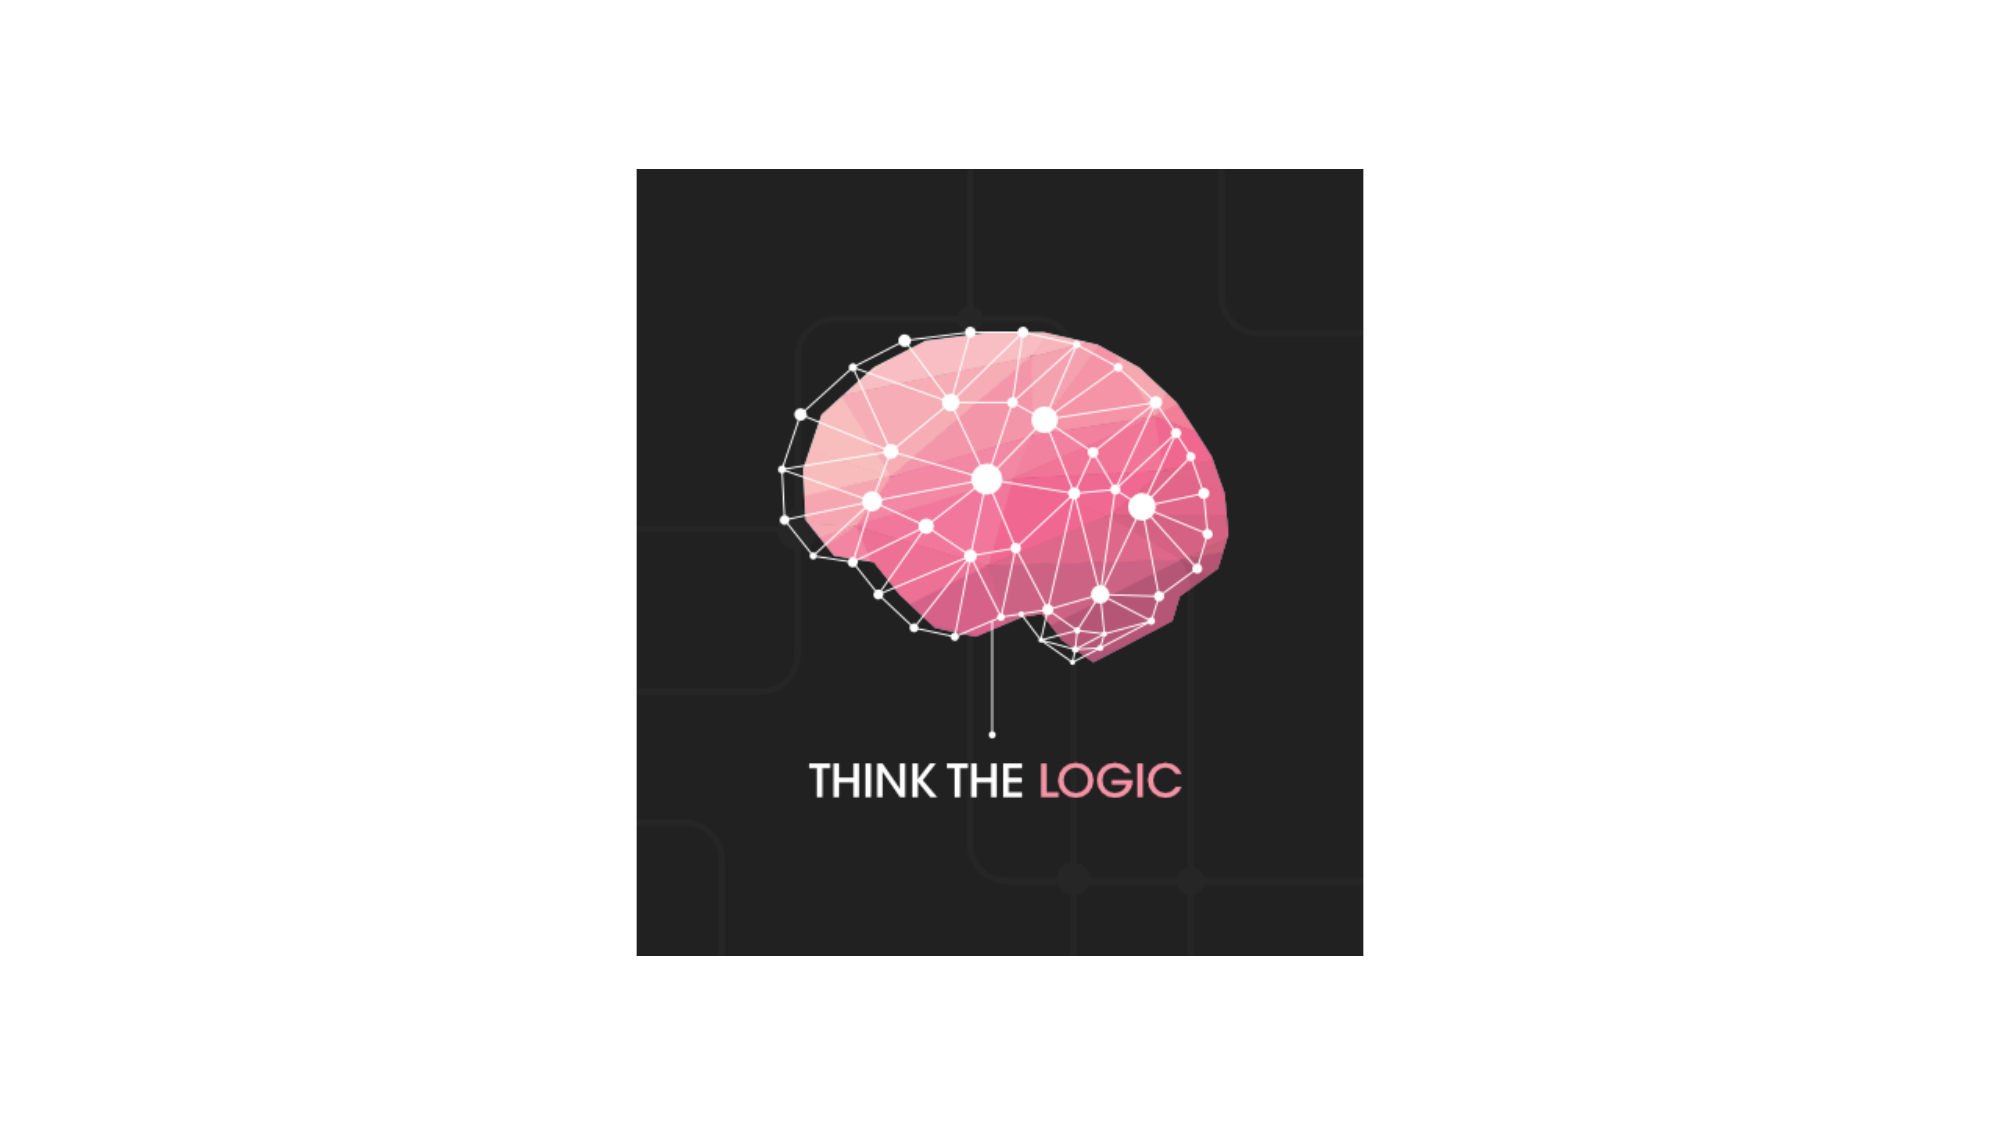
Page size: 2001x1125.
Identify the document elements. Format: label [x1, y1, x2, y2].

picture [636, 169, 1364, 956]
